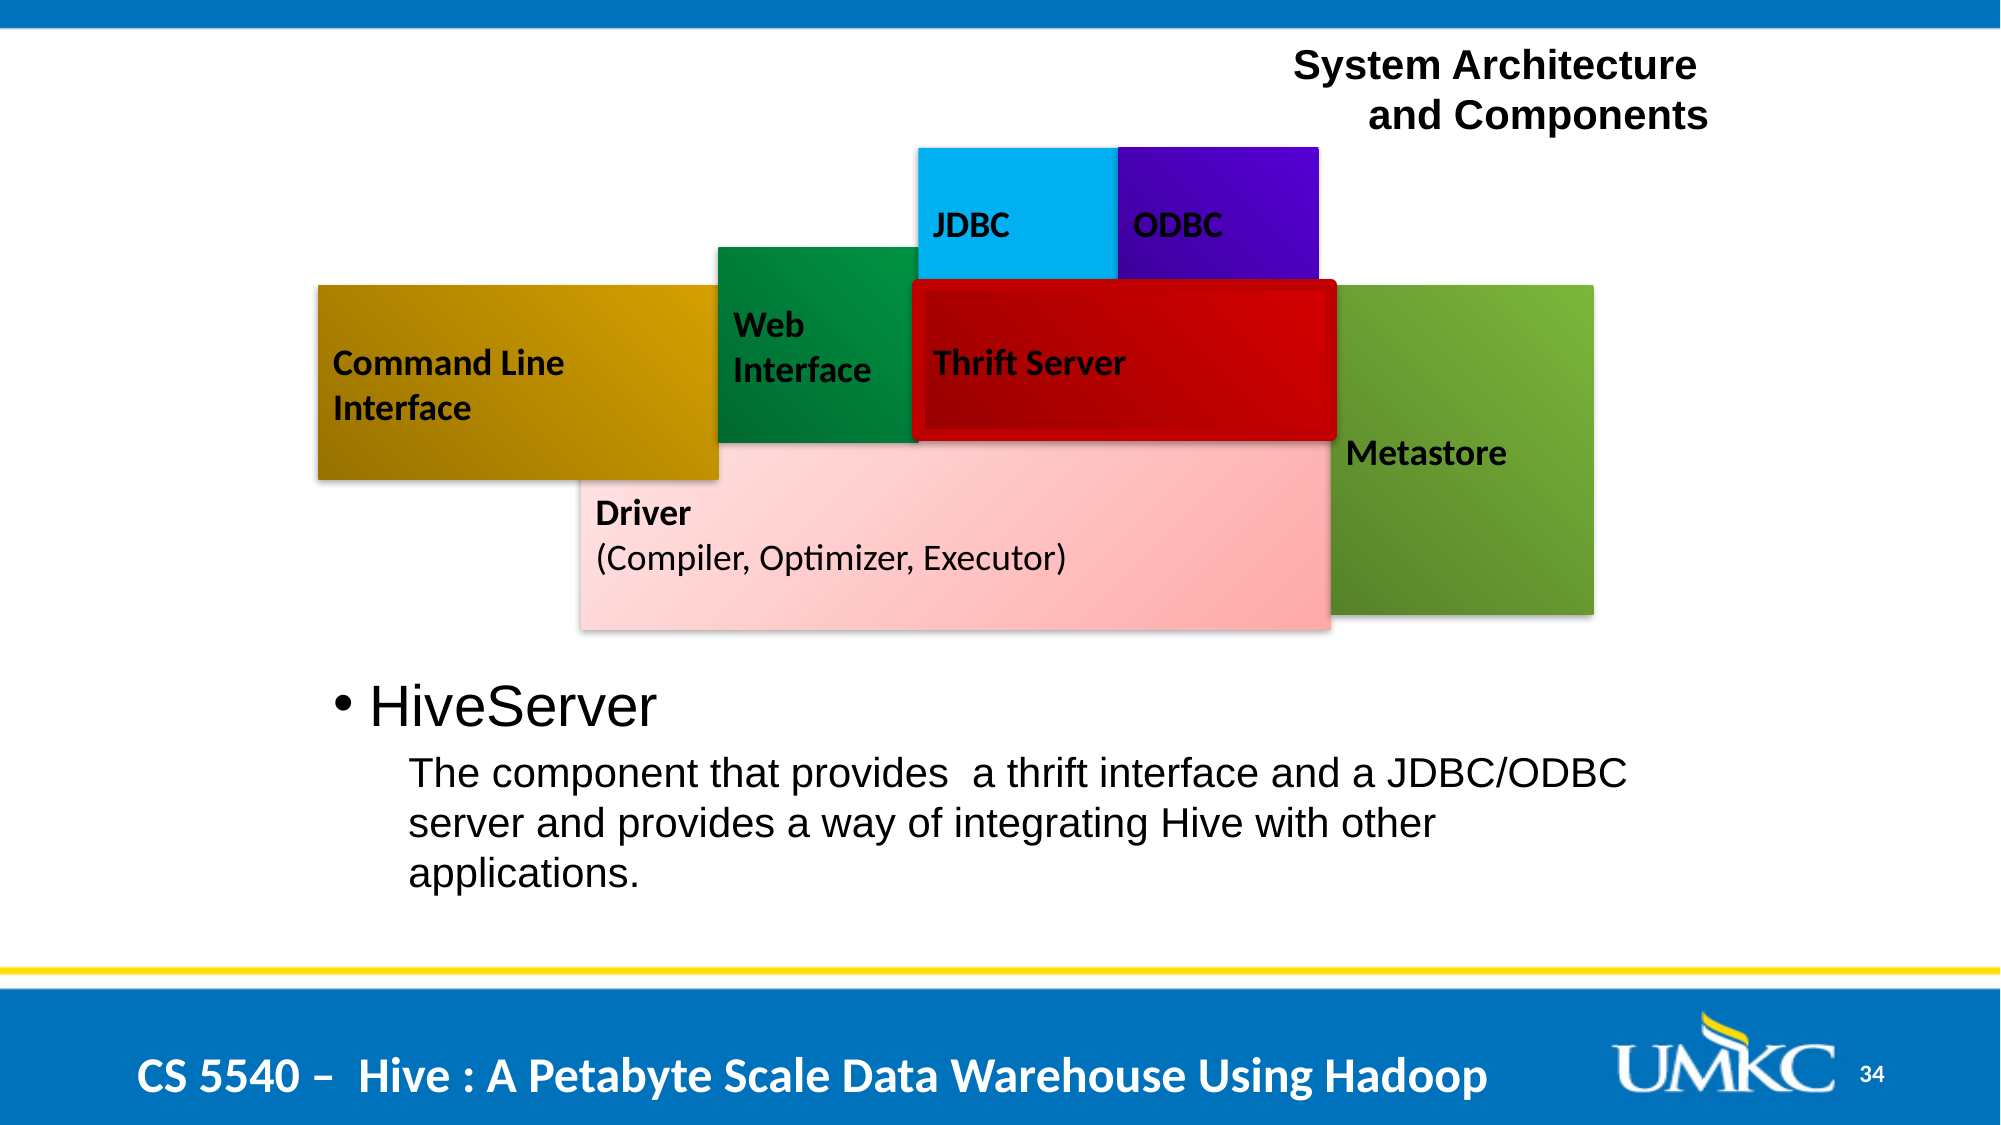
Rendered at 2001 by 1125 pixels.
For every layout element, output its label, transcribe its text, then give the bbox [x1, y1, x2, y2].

picture [0, 0, 2001, 1125]
text_box Thrift Server [918, 285, 1331, 435]
text_box Web Interface [718, 247, 916, 443]
list HiveServer The component that provides a thrift interface and a JDBC/ODBC server and provides a way of integrating Hive with other applications. [318, 660, 1681, 961]
text_box Metastore [1330, 285, 1594, 615]
text_box Command Line Interface [318, 285, 719, 480]
text_box ODBC [1118, 147, 1319, 283]
title System Architecture and Components [1118, 0, 1725, 146]
footer CS 5540 – Hive : A Petabyte Scale Data Warehouse Using Hadoop [33, 1042, 1433, 1103]
text_box JDBC [918, 147, 1116, 284]
slide_number 34 [1433, 1042, 1900, 1103]
text_box Driver (Compiler, Optimizer, Executor) [580, 444, 1331, 630]
